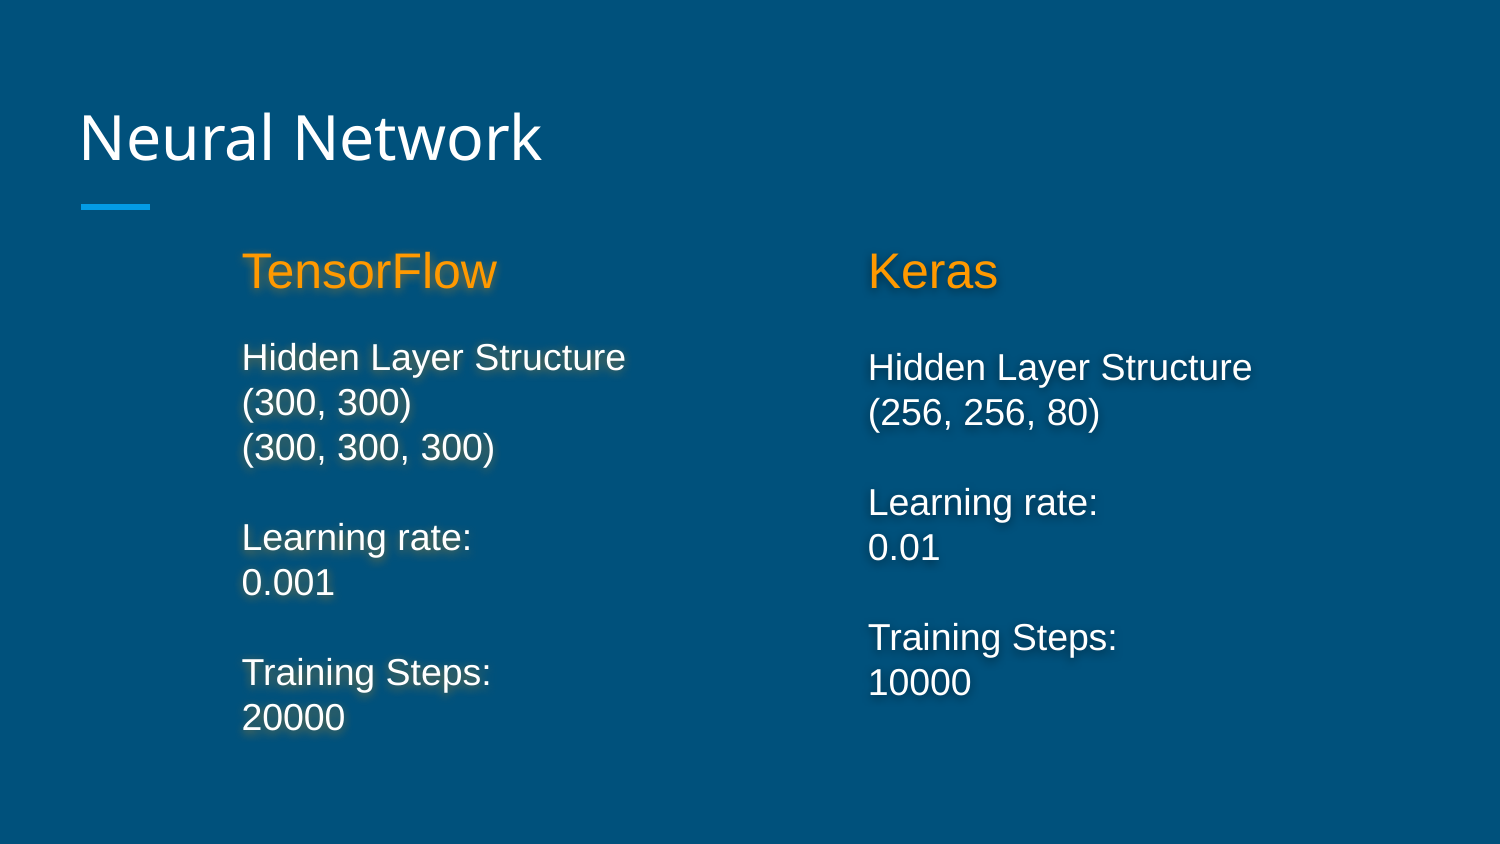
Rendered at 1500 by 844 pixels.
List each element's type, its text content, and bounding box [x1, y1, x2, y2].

text_box TensorFlow Hidden Layer Structure (300, 300) (300, 300, 300) Learning rate: 0.001 Training Steps: 20000 [226, 223, 743, 789]
text_box Keras Hidden Layer Structure (256, 256, 80) Learning rate: 0.01 Training Steps: 10000 [852, 223, 1400, 789]
title Neural Network [63, 75, 1437, 188]
